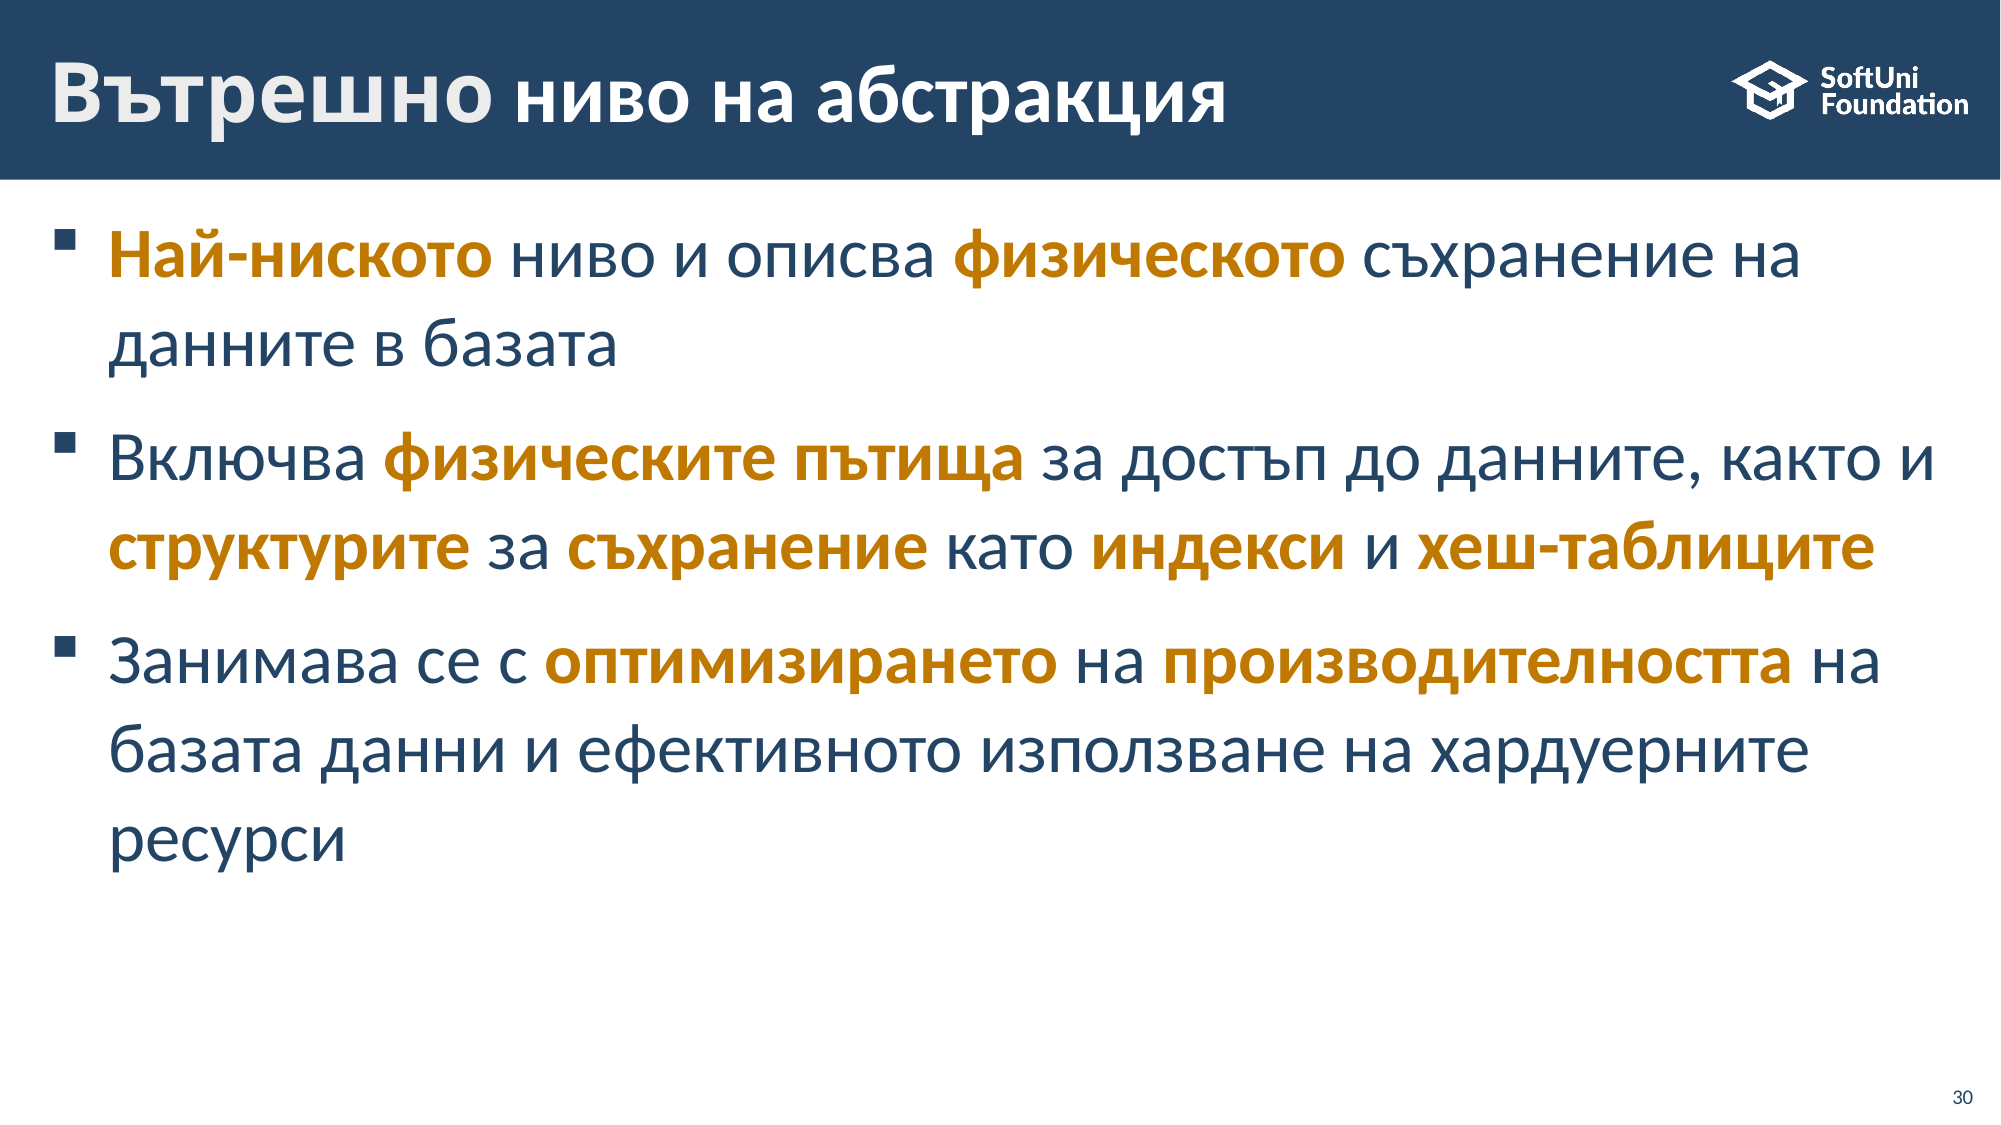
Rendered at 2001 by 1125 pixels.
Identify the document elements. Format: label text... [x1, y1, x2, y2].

slide_number 30 [1927, 1067, 1989, 1117]
title Вътрешно ниво на абстракция [31, 16, 1716, 162]
picture [1731, 60, 1968, 120]
list Най-ниското ниво и описва физическото съхранение на данните в базата Включва физическите пътища за достъп до данните, както и структурите за съхранение като индекси и хеш-таблиците Занимава се с оптимизирането на производителността на базата данни и ефективното използване на хардуерните ресурси [31, 196, 1970, 1104]
